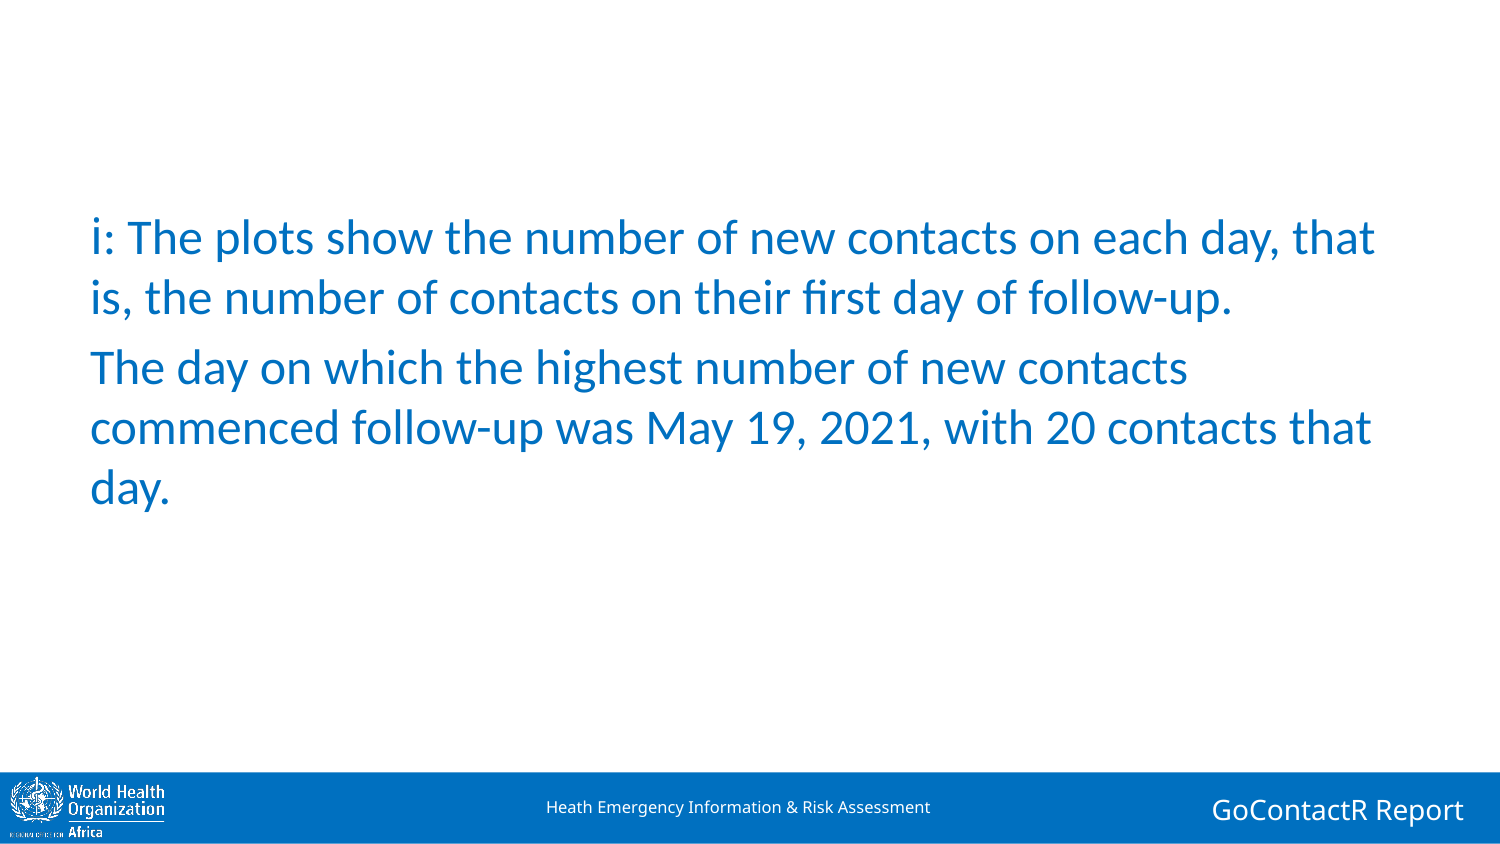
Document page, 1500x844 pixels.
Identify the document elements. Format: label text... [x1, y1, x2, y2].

list ℹ: The plots show the number of new contacts on each day, that is, the number of contacts on their first day of follow-up. The day on which the highest number of new contacts commenced follow-up was May 19, 2021, with 20 contacts that day. [75, 196, 1425, 754]
picture [7, 775, 166, 839]
